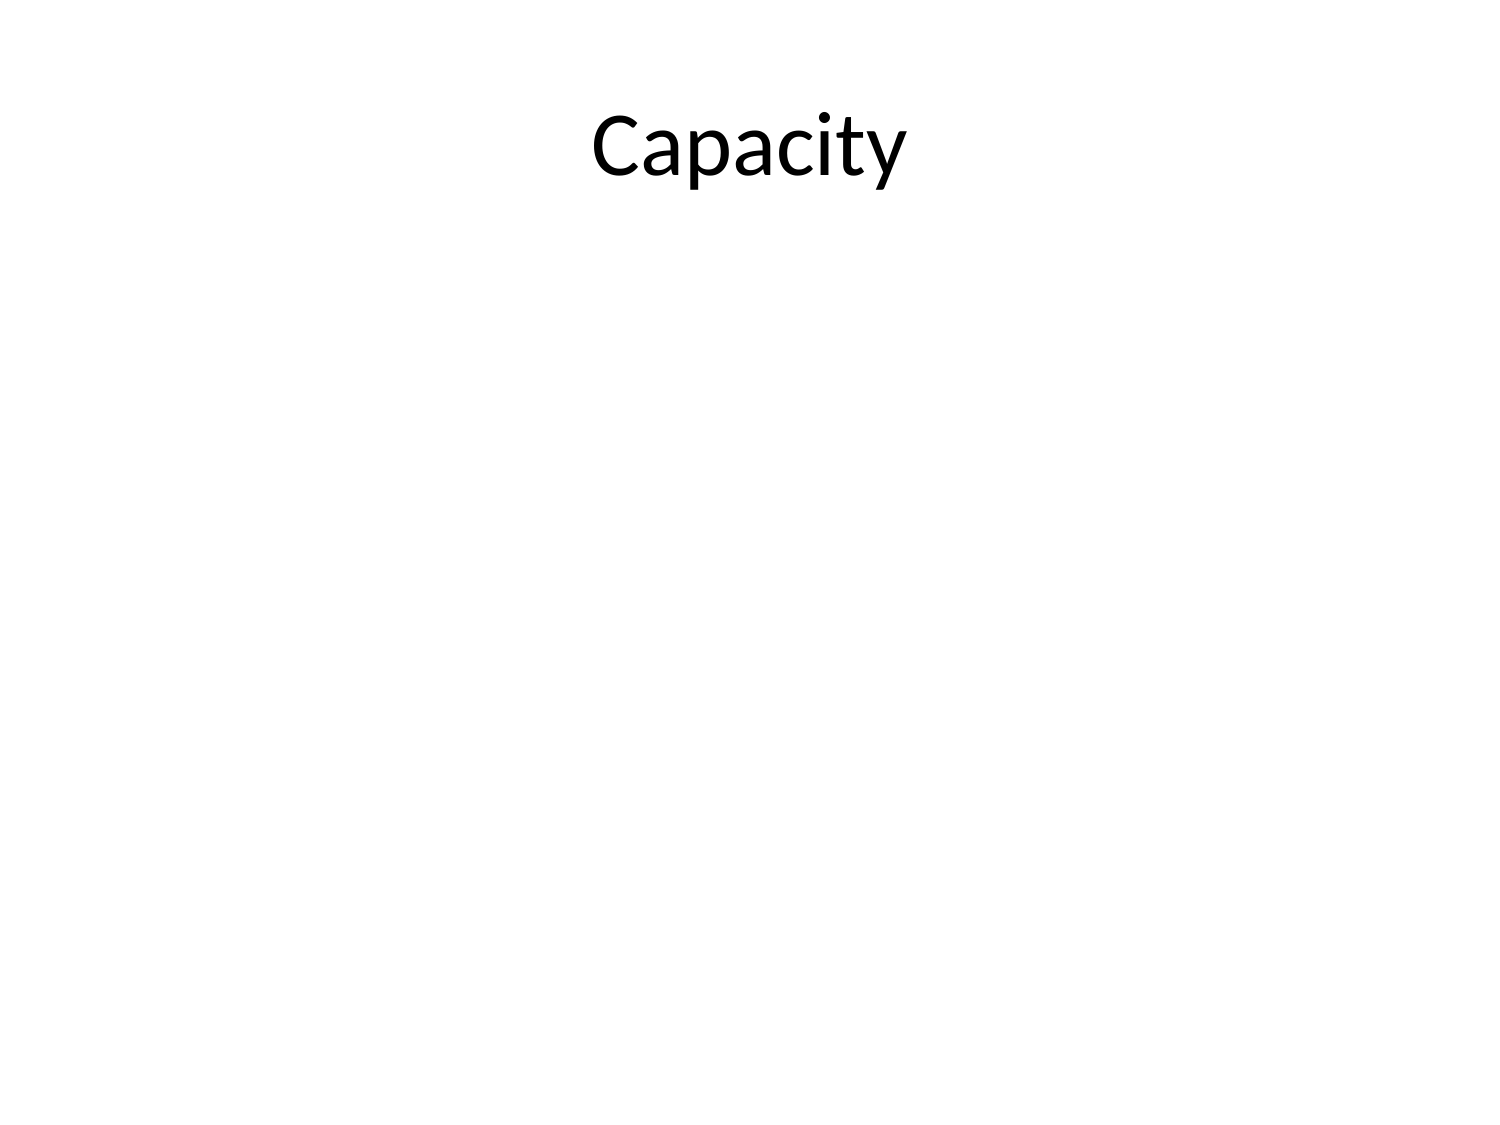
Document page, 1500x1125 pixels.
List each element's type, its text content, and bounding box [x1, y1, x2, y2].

title Capacity [75, 45, 1425, 233]
